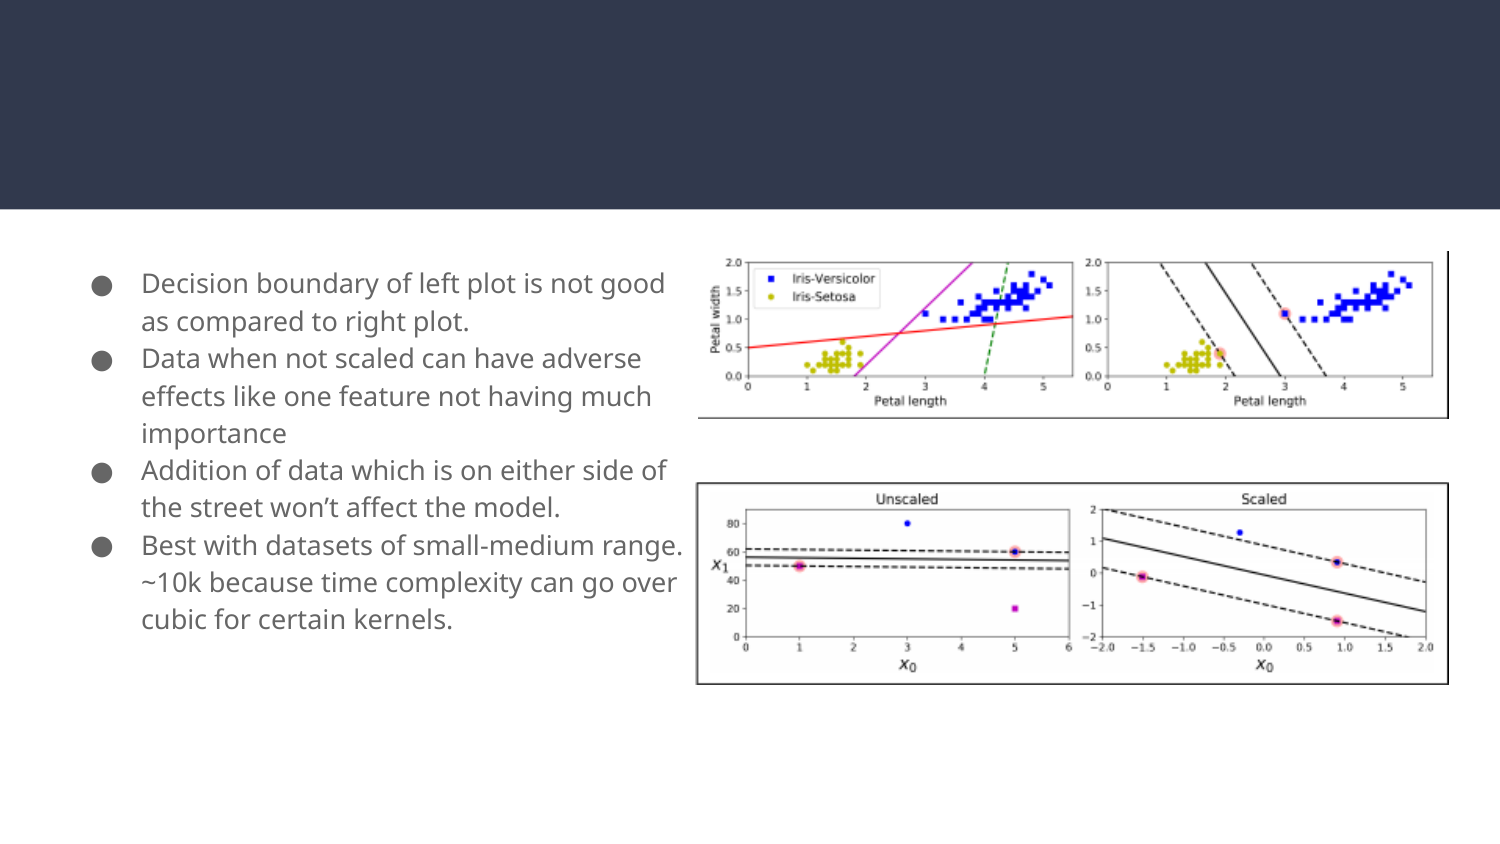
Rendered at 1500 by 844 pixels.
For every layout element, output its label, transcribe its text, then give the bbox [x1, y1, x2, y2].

picture [693, 481, 1450, 685]
list Decision boundary of left plot is not good as compared to right plot. Data when not scaled can have adverse effects like one feature not having much importance Addition of data which is on either side of the street won’t affect the model. Best with datasets of small-medium range. ~10k because time complexity can go over cubic for certain kernels. [51, 247, 708, 752]
picture [698, 251, 1450, 420]
